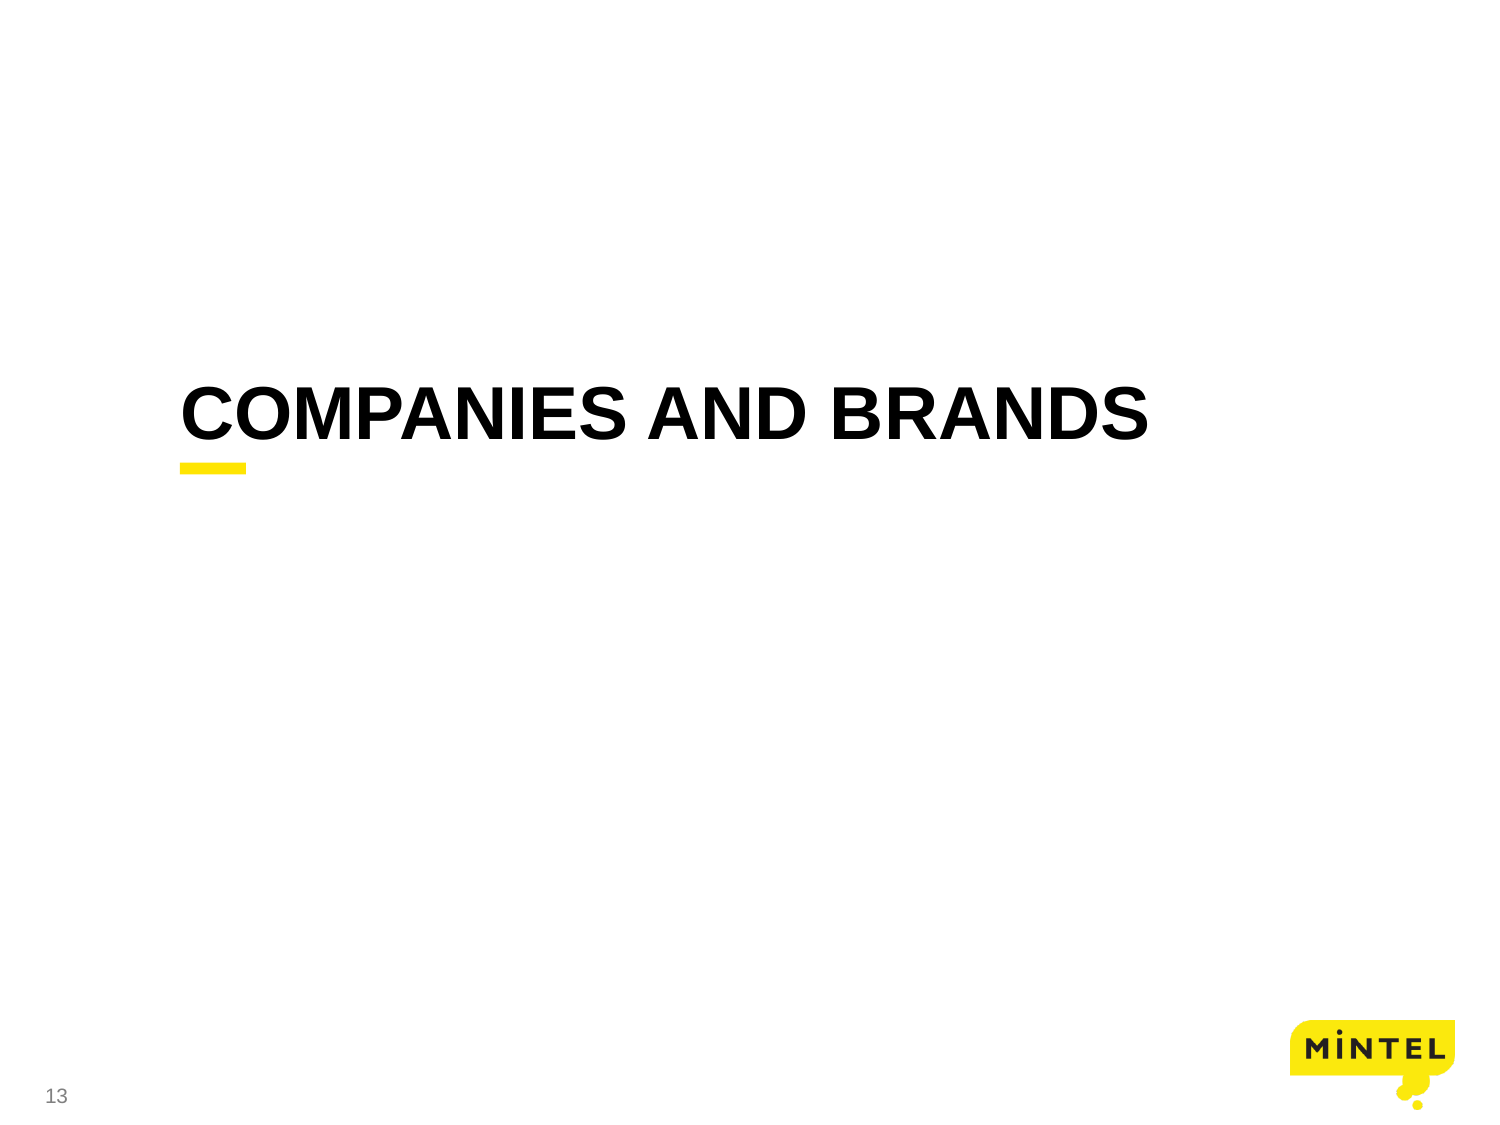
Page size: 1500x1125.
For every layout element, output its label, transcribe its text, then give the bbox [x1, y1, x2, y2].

picture [1290, 1020, 1455, 1110]
title COMPANIES AND BRANDS [179, 362, 1455, 455]
